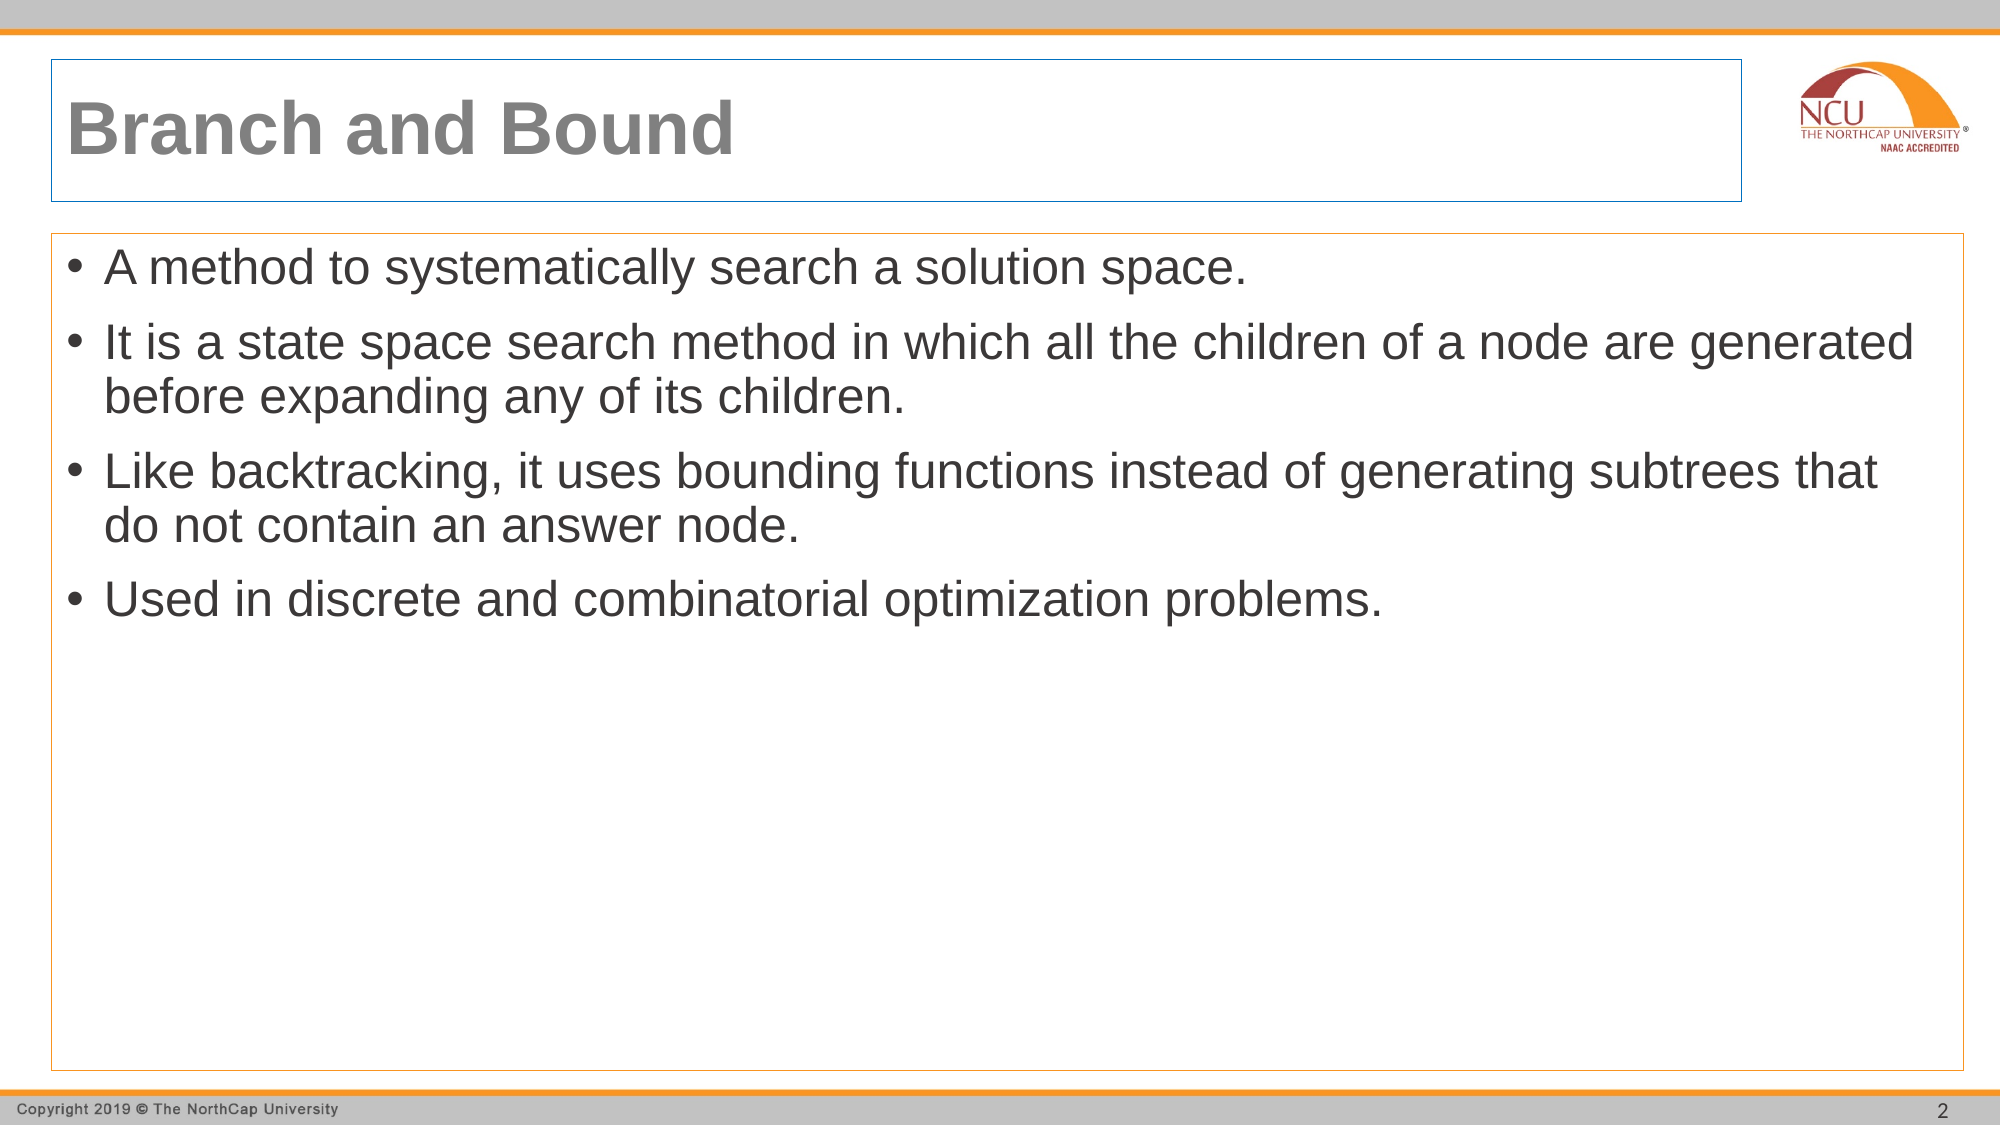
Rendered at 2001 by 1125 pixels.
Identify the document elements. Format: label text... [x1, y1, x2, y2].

list A method to systematically search a solution space. It is a state space search method in which all the children of a node are generated before expanding any of its children. Like backtracking, it uses bounding functions instead of generating subtrees that do not contain an answer node. Used in discrete and combinatorial optimization problems. [51, 233, 1964, 1071]
picture [0, 0, 2000, 1125]
slide_number 2 [1791, 1094, 1964, 1125]
title Branch and Bound [51, 59, 1742, 202]
